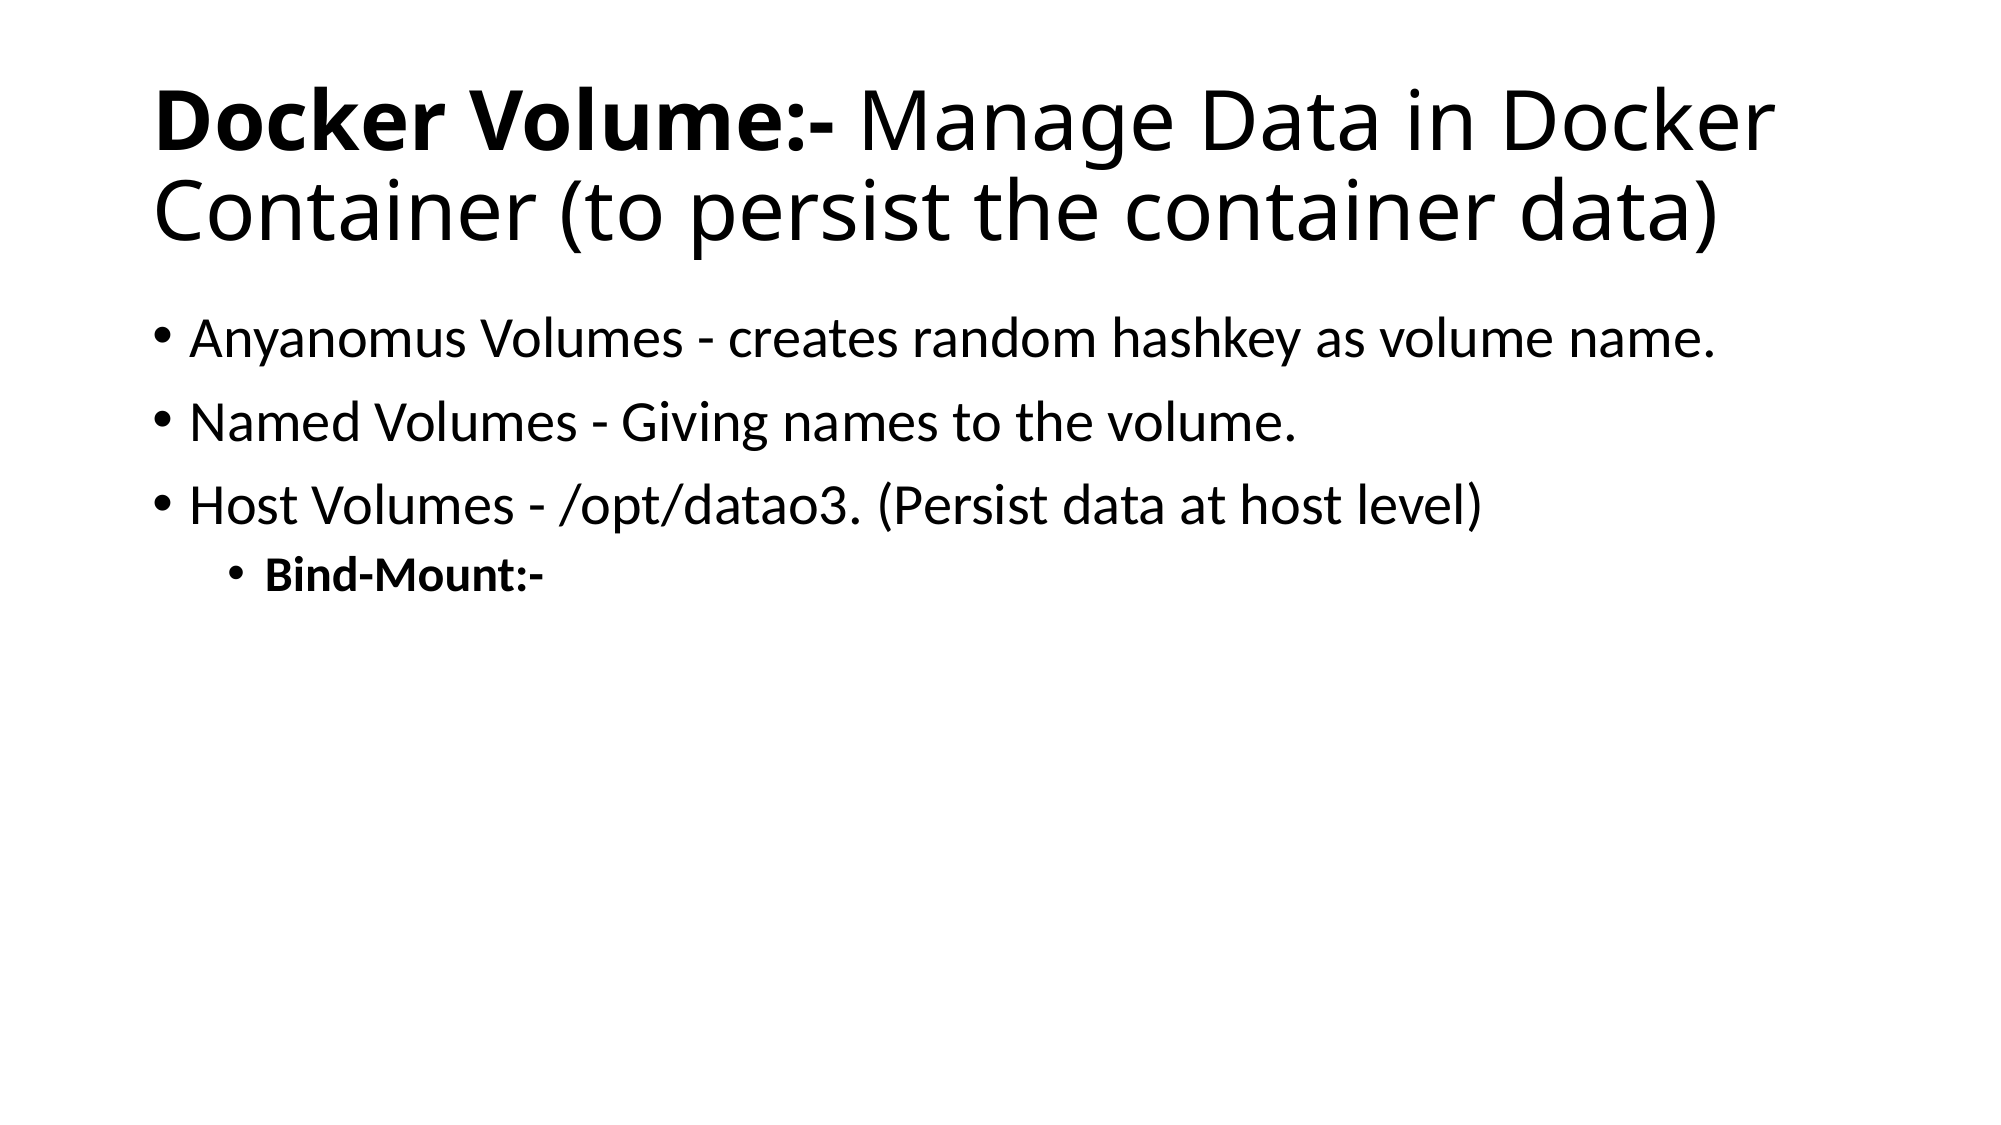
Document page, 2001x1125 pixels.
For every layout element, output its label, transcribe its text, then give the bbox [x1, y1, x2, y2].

list Anyanomus Volumes - creates random hashkey as volume name. Named Volumes - Giving names to the volume. Host Volumes - /opt/datao3. (Persist data at host level) Bind-Mount:- [137, 299, 1863, 1014]
title Docker Volume:- Manage Data in Docker Container (to persist the container data) [137, 59, 1863, 278]
